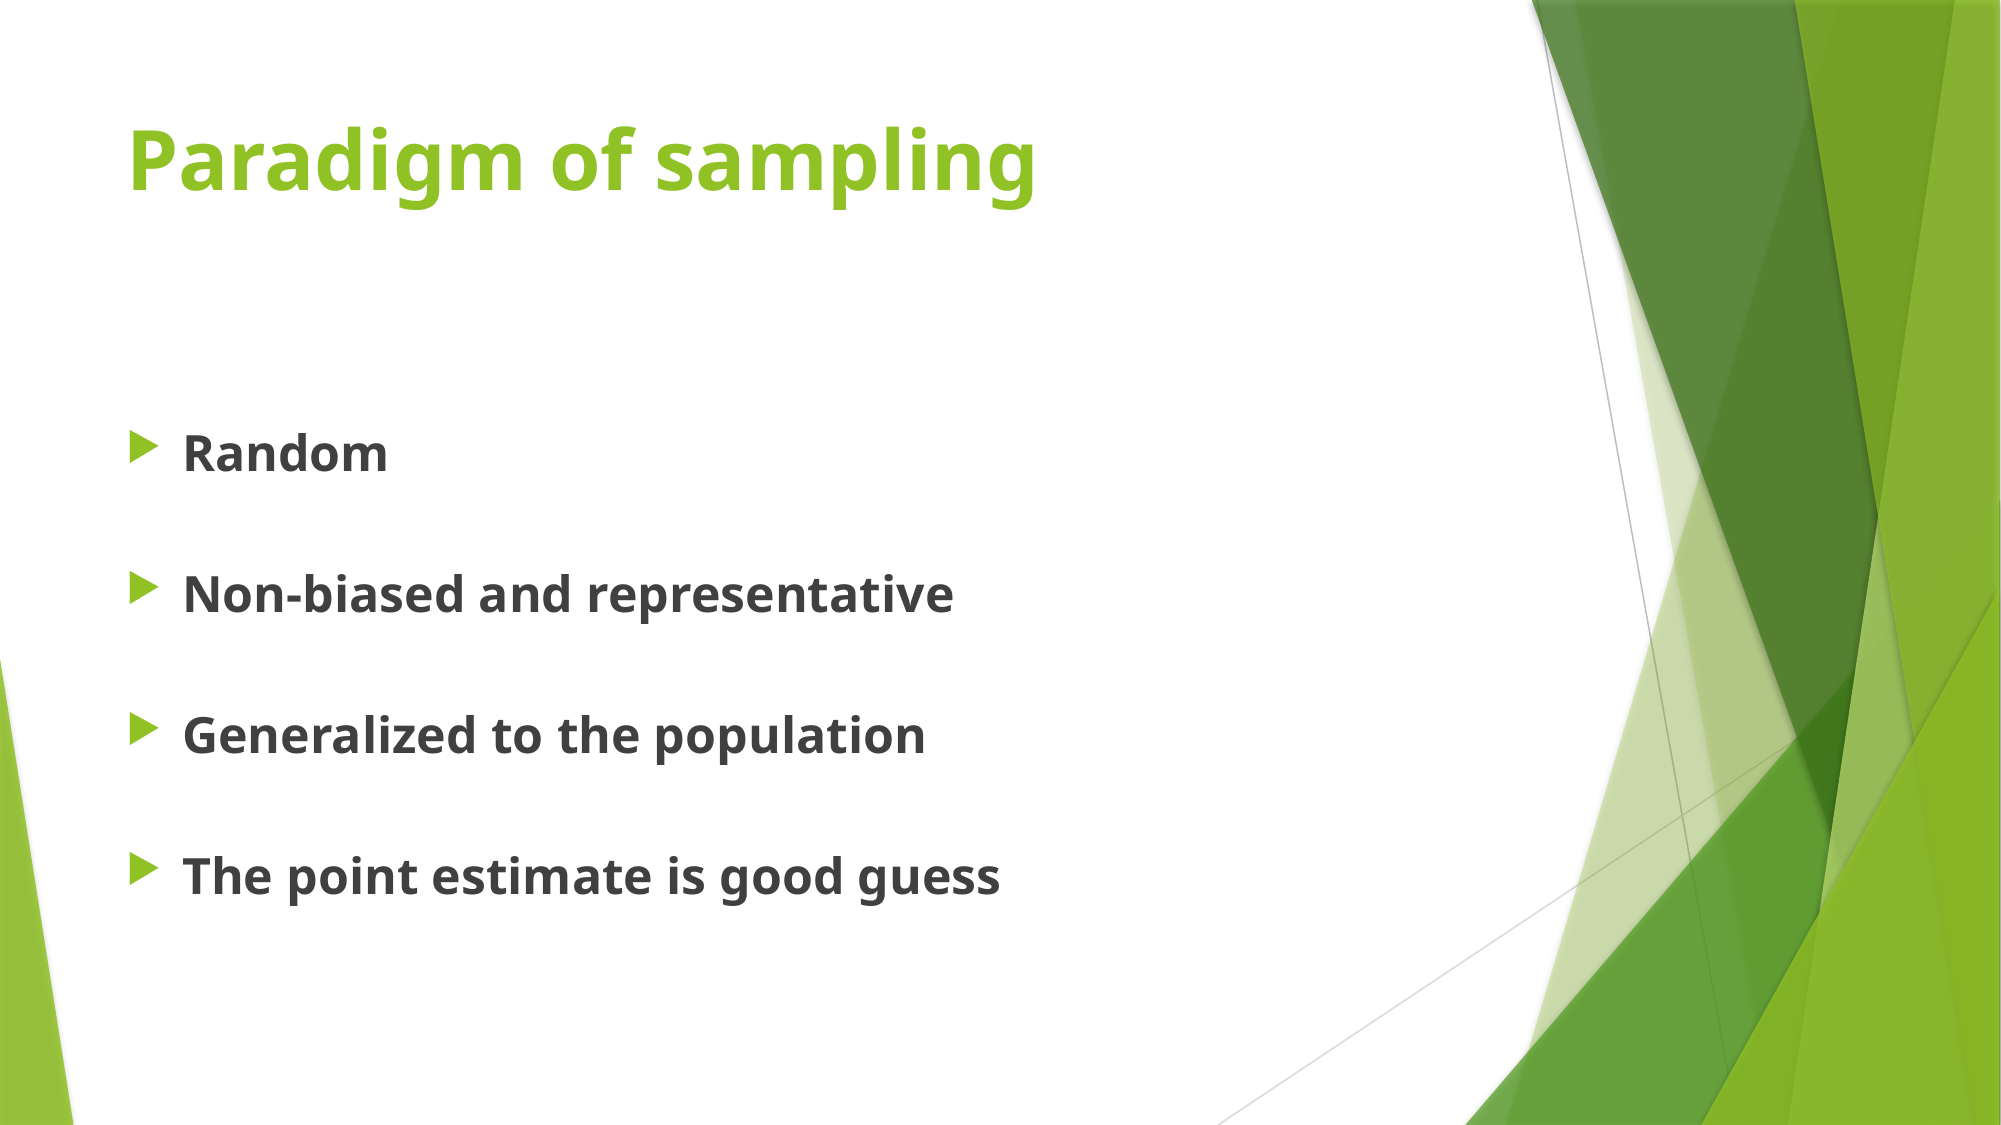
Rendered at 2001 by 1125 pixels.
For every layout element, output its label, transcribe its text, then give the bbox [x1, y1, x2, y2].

title Paradigm of sampling [111, 99, 1522, 317]
list Random Non-biased and representative Generalized to the population The point estimate is good guess [111, 354, 1522, 992]
